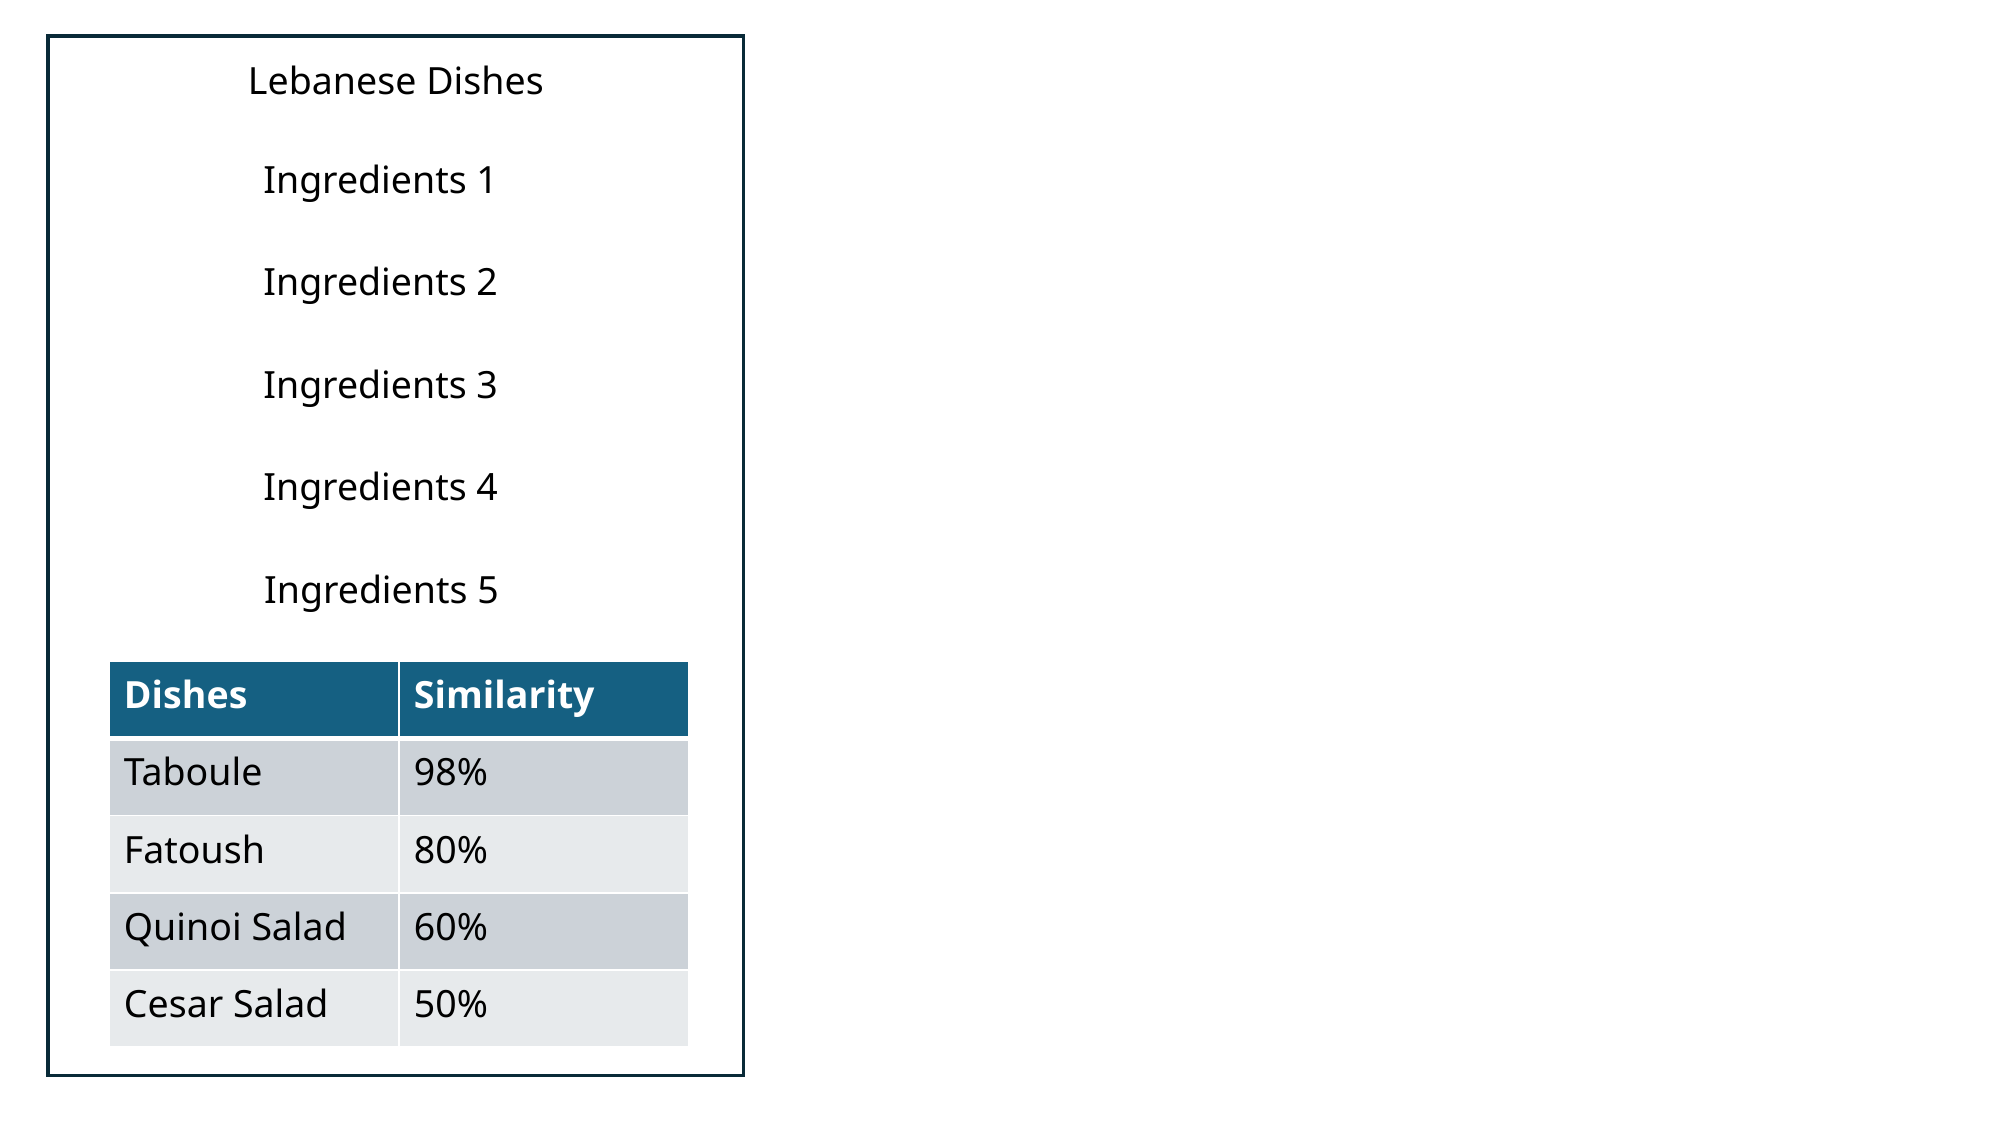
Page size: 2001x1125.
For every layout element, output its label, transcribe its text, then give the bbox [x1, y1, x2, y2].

table_cell Taboule [110, 741, 398, 815]
text_box Ingredients 3 [248, 353, 514, 414]
table_header Dishes [110, 662, 398, 736]
table_cell Cesar Salad [110, 971, 398, 1046]
text_box Ingredients 5 [249, 558, 514, 619]
text_box Ingredients 2 [248, 250, 514, 311]
table_cell 50% [400, 971, 688, 1046]
table_cell Quinoi Salad [110, 894, 398, 969]
table_header Similarity [400, 662, 688, 736]
text_box Ingredients 1 [248, 148, 514, 209]
text_box Ingredients 4 [248, 456, 514, 516]
table_cell 80% [400, 816, 688, 892]
table_cell Fatoush [110, 816, 398, 892]
table_cell 60% [400, 894, 688, 969]
text_box [46, 34, 745, 1077]
text_box Lebanese Dishes [233, 49, 559, 110]
table_cell 98% [400, 741, 688, 815]
